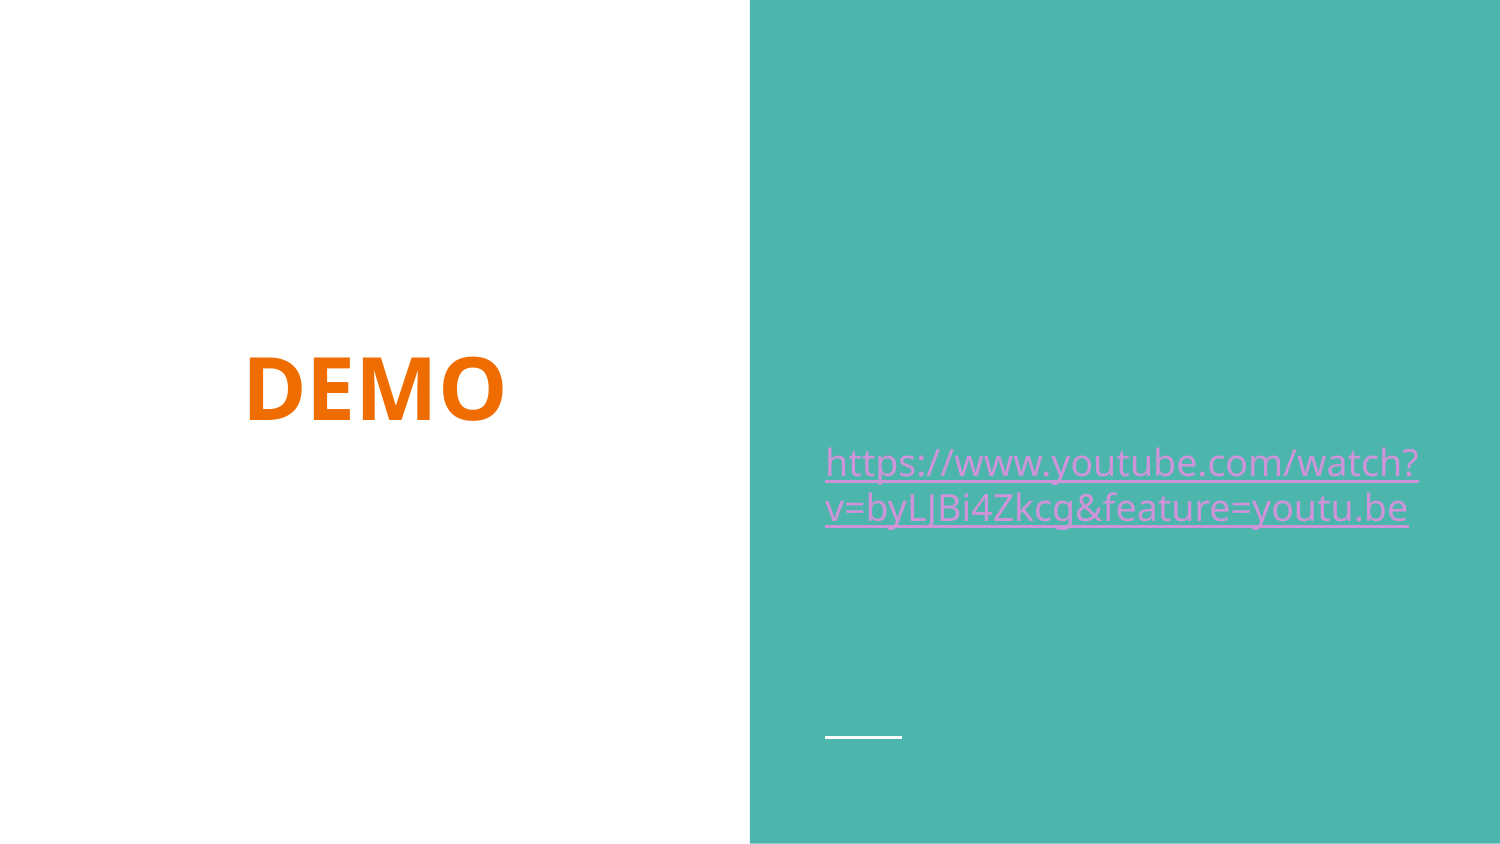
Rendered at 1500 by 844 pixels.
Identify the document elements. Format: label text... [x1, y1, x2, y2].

list https://www.youtube.com/watch?v=byLJBi4Zkcg&feature=youtu.be [810, 118, 1440, 725]
title DEMO [43, 178, 708, 454]
